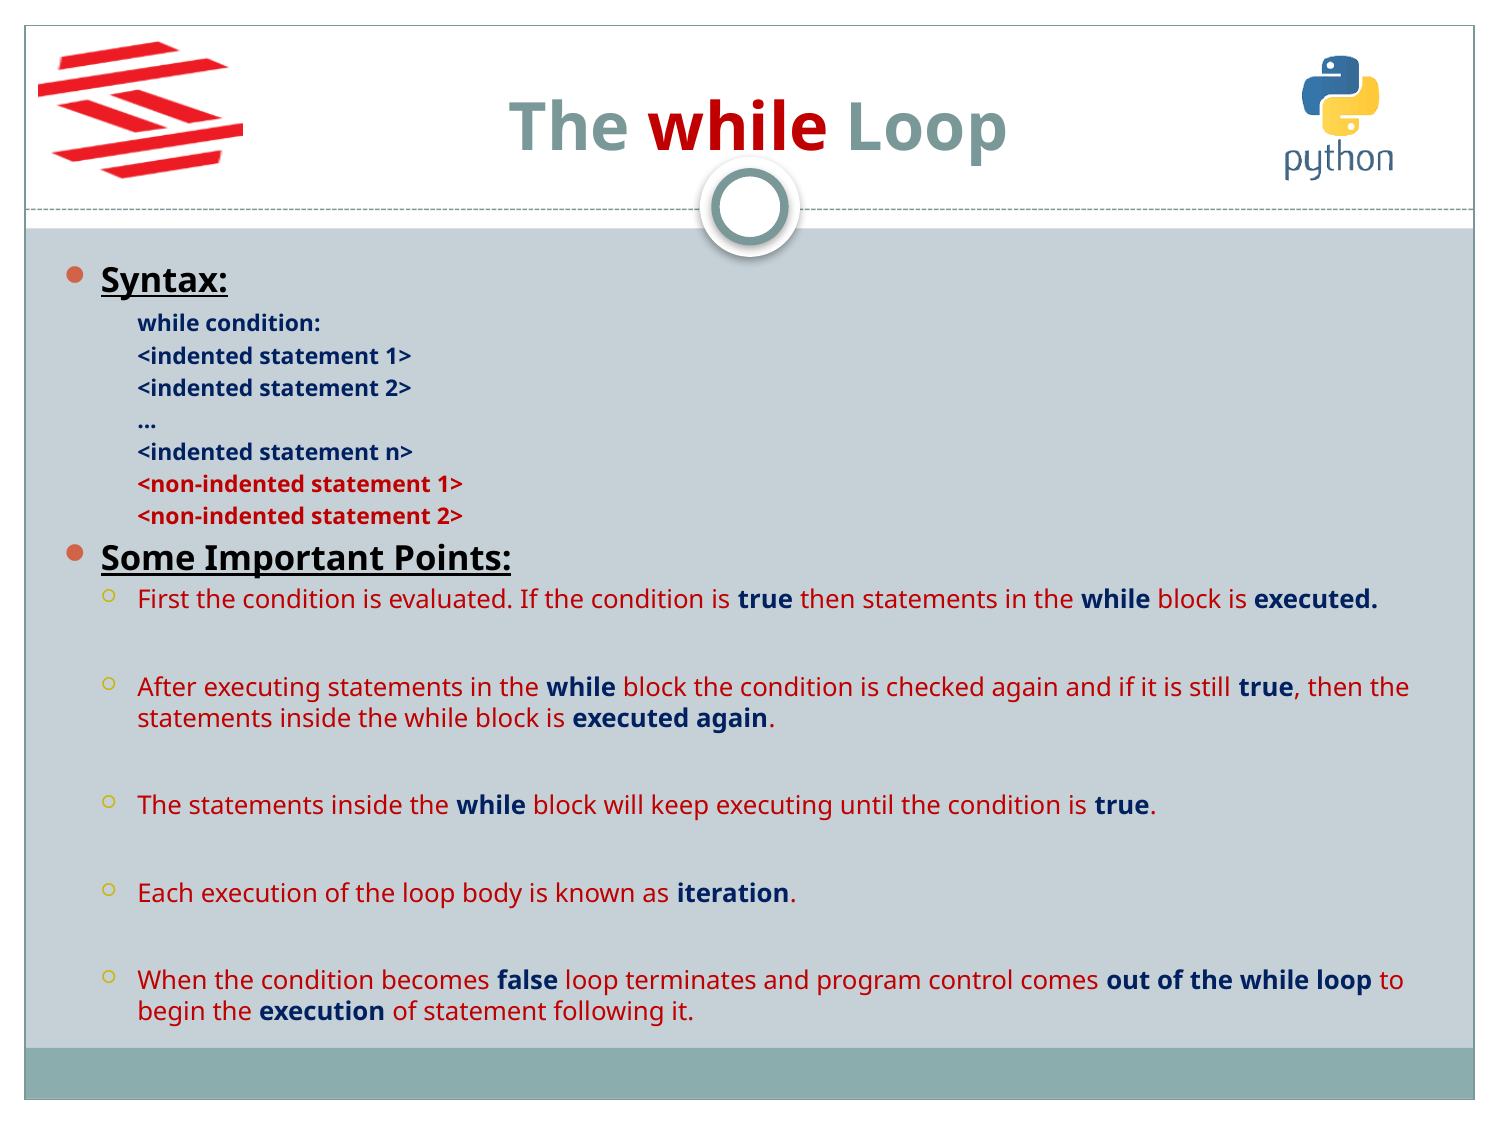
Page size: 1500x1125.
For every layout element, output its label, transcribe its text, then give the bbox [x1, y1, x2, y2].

picture [37, 40, 243, 185]
title The while Loop [248, 46, 1459, 172]
list Syntax: while condition: <indented statement 1> <indented statement 2> ... <indented statement n> <non-indented statement 1> <non-indented statement 2> Some Important Points: First the condition is evaluated. If the condition is true then statements in the while block is executed. After executing statements in the while block the condition is checked again and if it is still true, then the statements inside the while block is executed again. The statements inside the while block will keep executing until the condition is true. Each execution of the loop body is known as iteration. When the condition becomes false loop terminates and program control comes out of the while loop to begin the execution of statement following it. [49, 250, 1445, 1047]
picture [1206, 53, 1471, 186]
